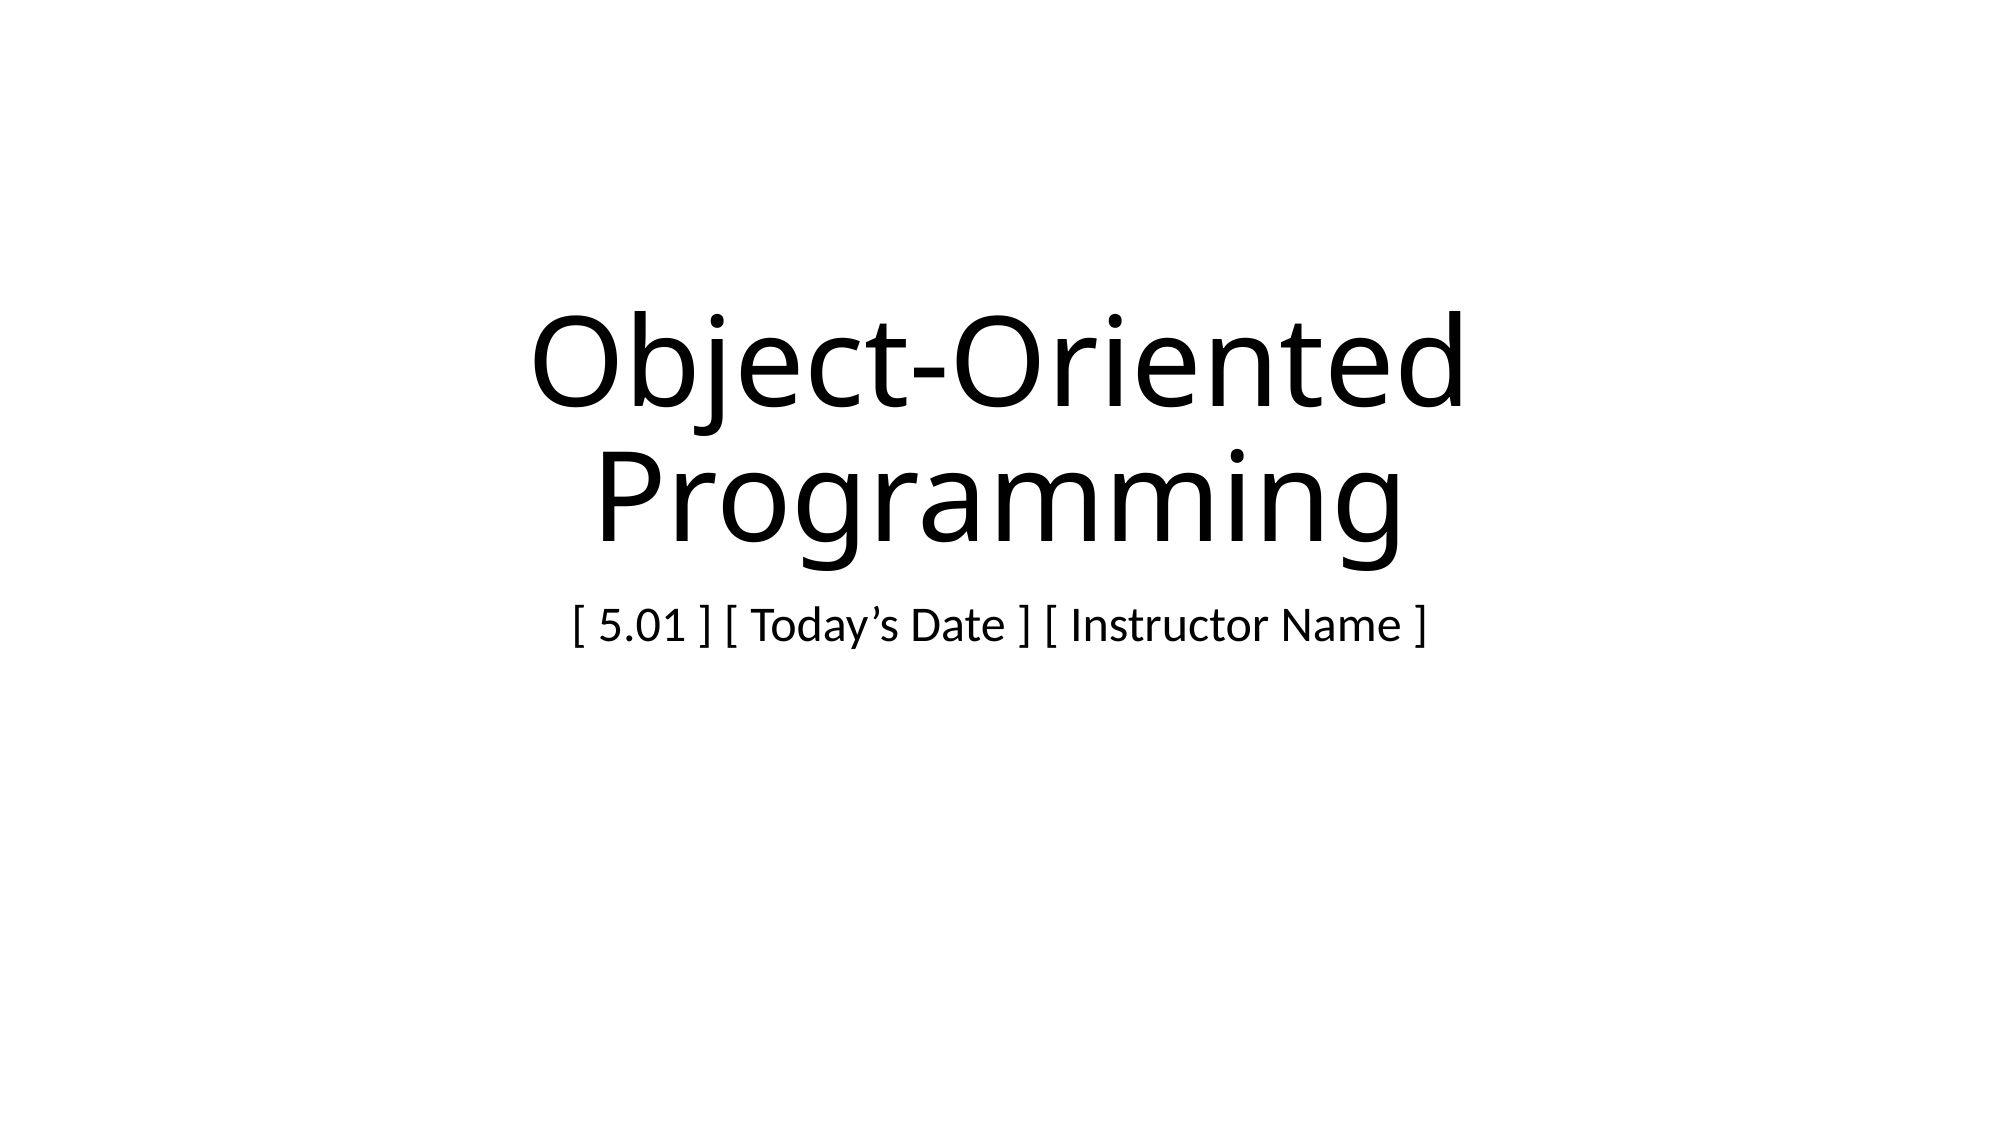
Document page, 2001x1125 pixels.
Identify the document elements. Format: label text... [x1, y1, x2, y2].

subtitle [ 5.01 ] [ Today’s Date ] [ Instructor Name ] [249, 590, 1750, 863]
title Object-Oriented Programming [211, 184, 1789, 576]
